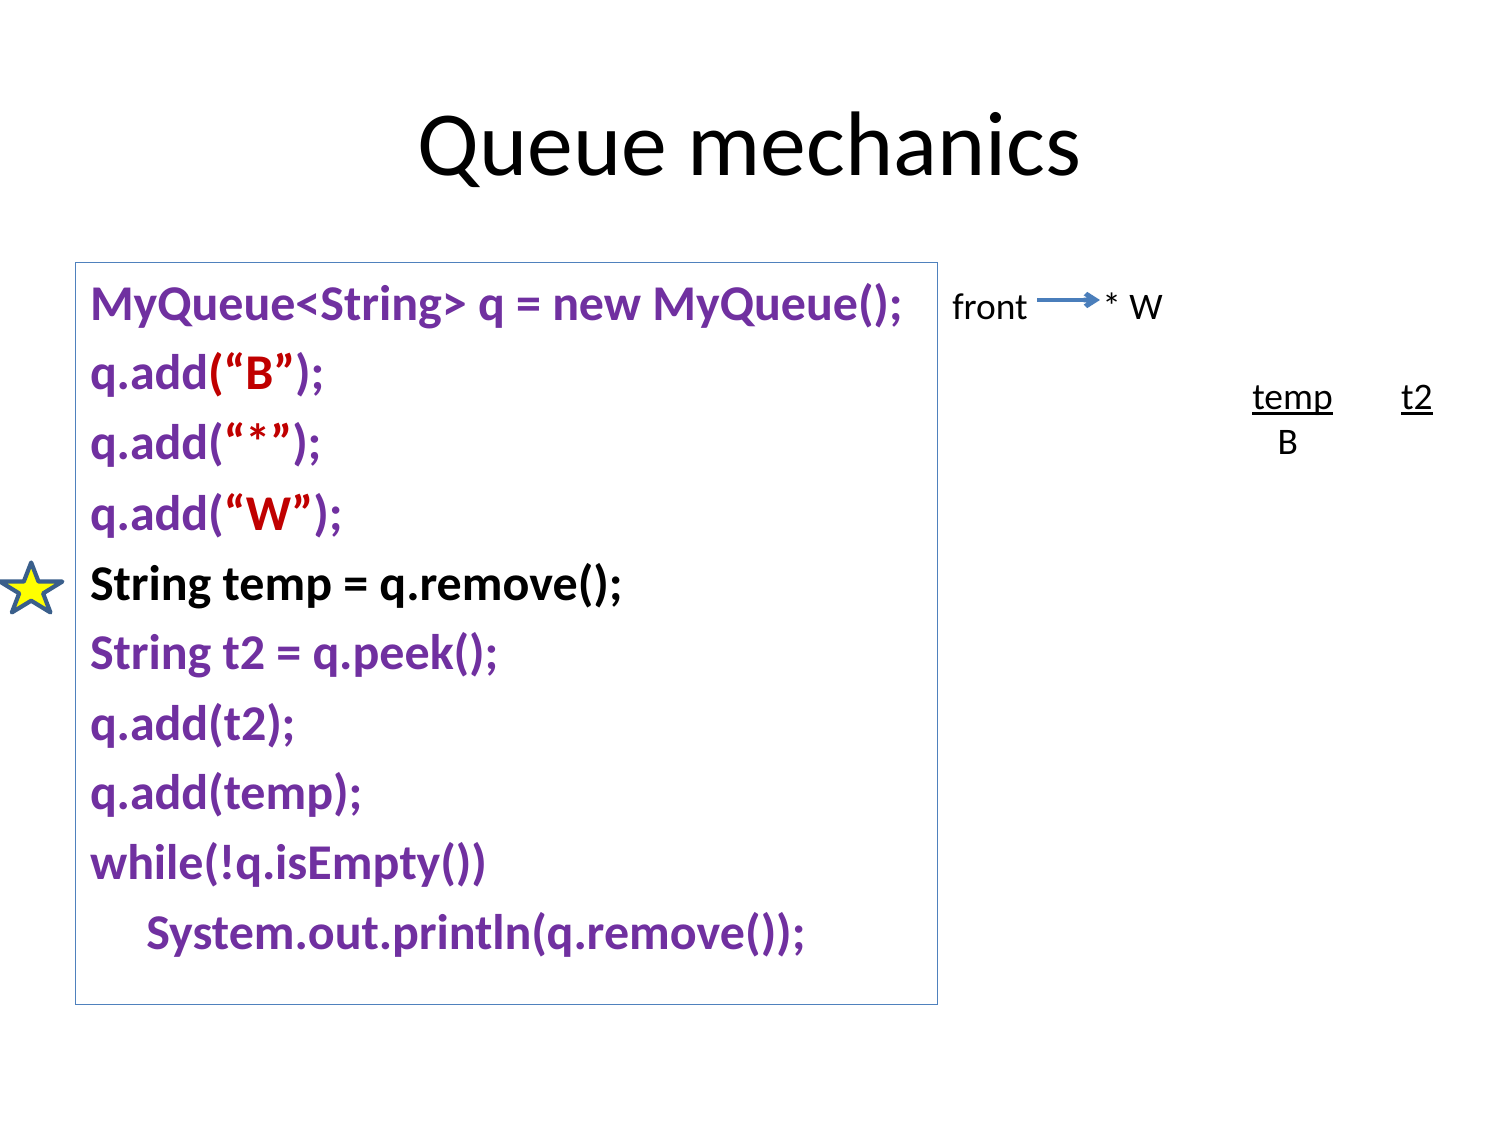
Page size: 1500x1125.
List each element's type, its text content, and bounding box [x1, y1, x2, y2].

text_box [0, 560, 65, 615]
title Queue mechanics [75, 45, 1425, 233]
list MyQueue<String> q = new MyQueue(); q.add(“B”); q.add(“*”); q.add(“W”); String temp = q.remove(); String t2 = q.peek(); q.add(t2); q.add(temp); while(!q.isEmpty()) System.out.println(q.remove()); [75, 262, 938, 1005]
text_box front * W temp t2 B [937, 274, 1500, 695]
